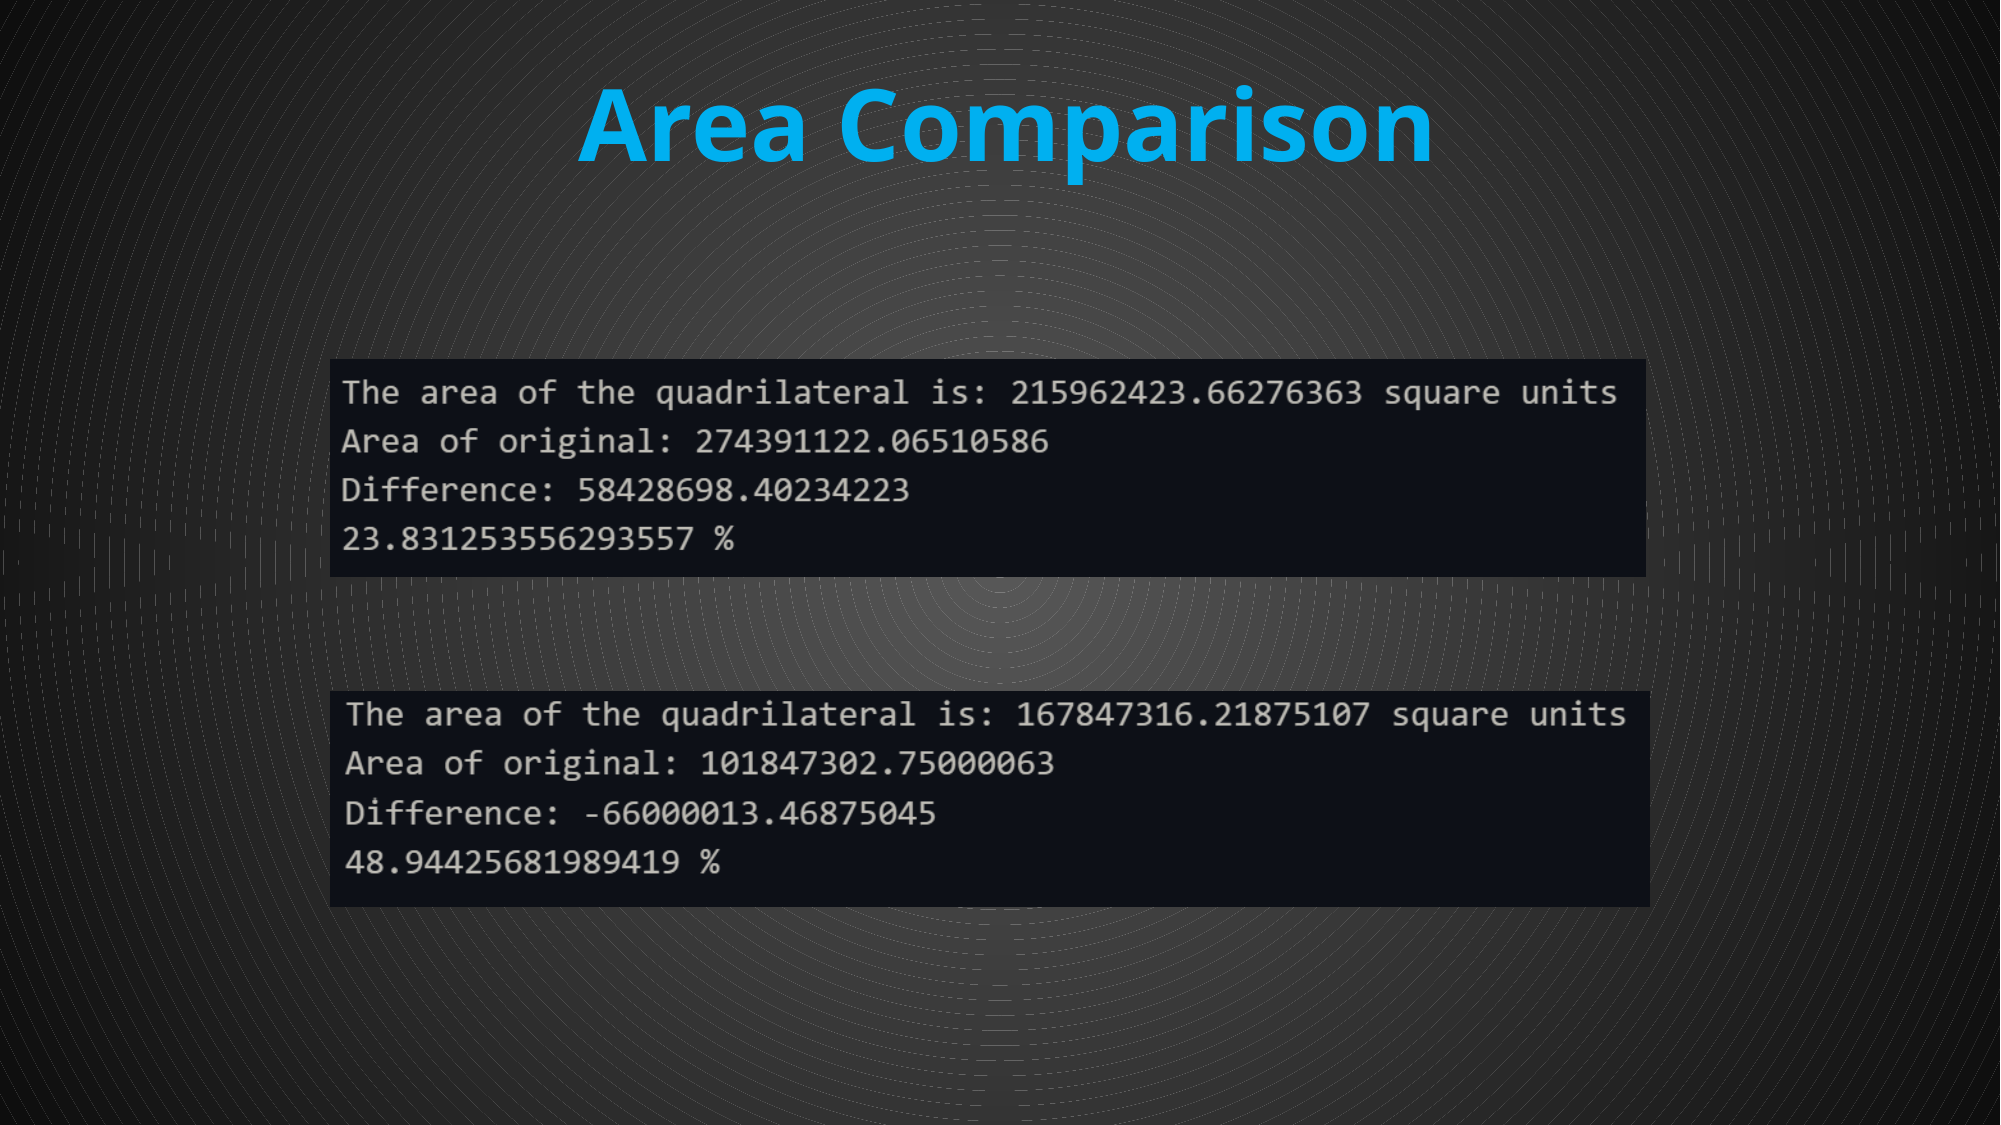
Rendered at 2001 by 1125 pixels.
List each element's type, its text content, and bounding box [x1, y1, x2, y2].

picture [330, 691, 1650, 908]
text_box Area Comparison [370, 53, 1646, 189]
picture [330, 359, 1646, 577]
text_box [1646, 435, 1806, 501]
